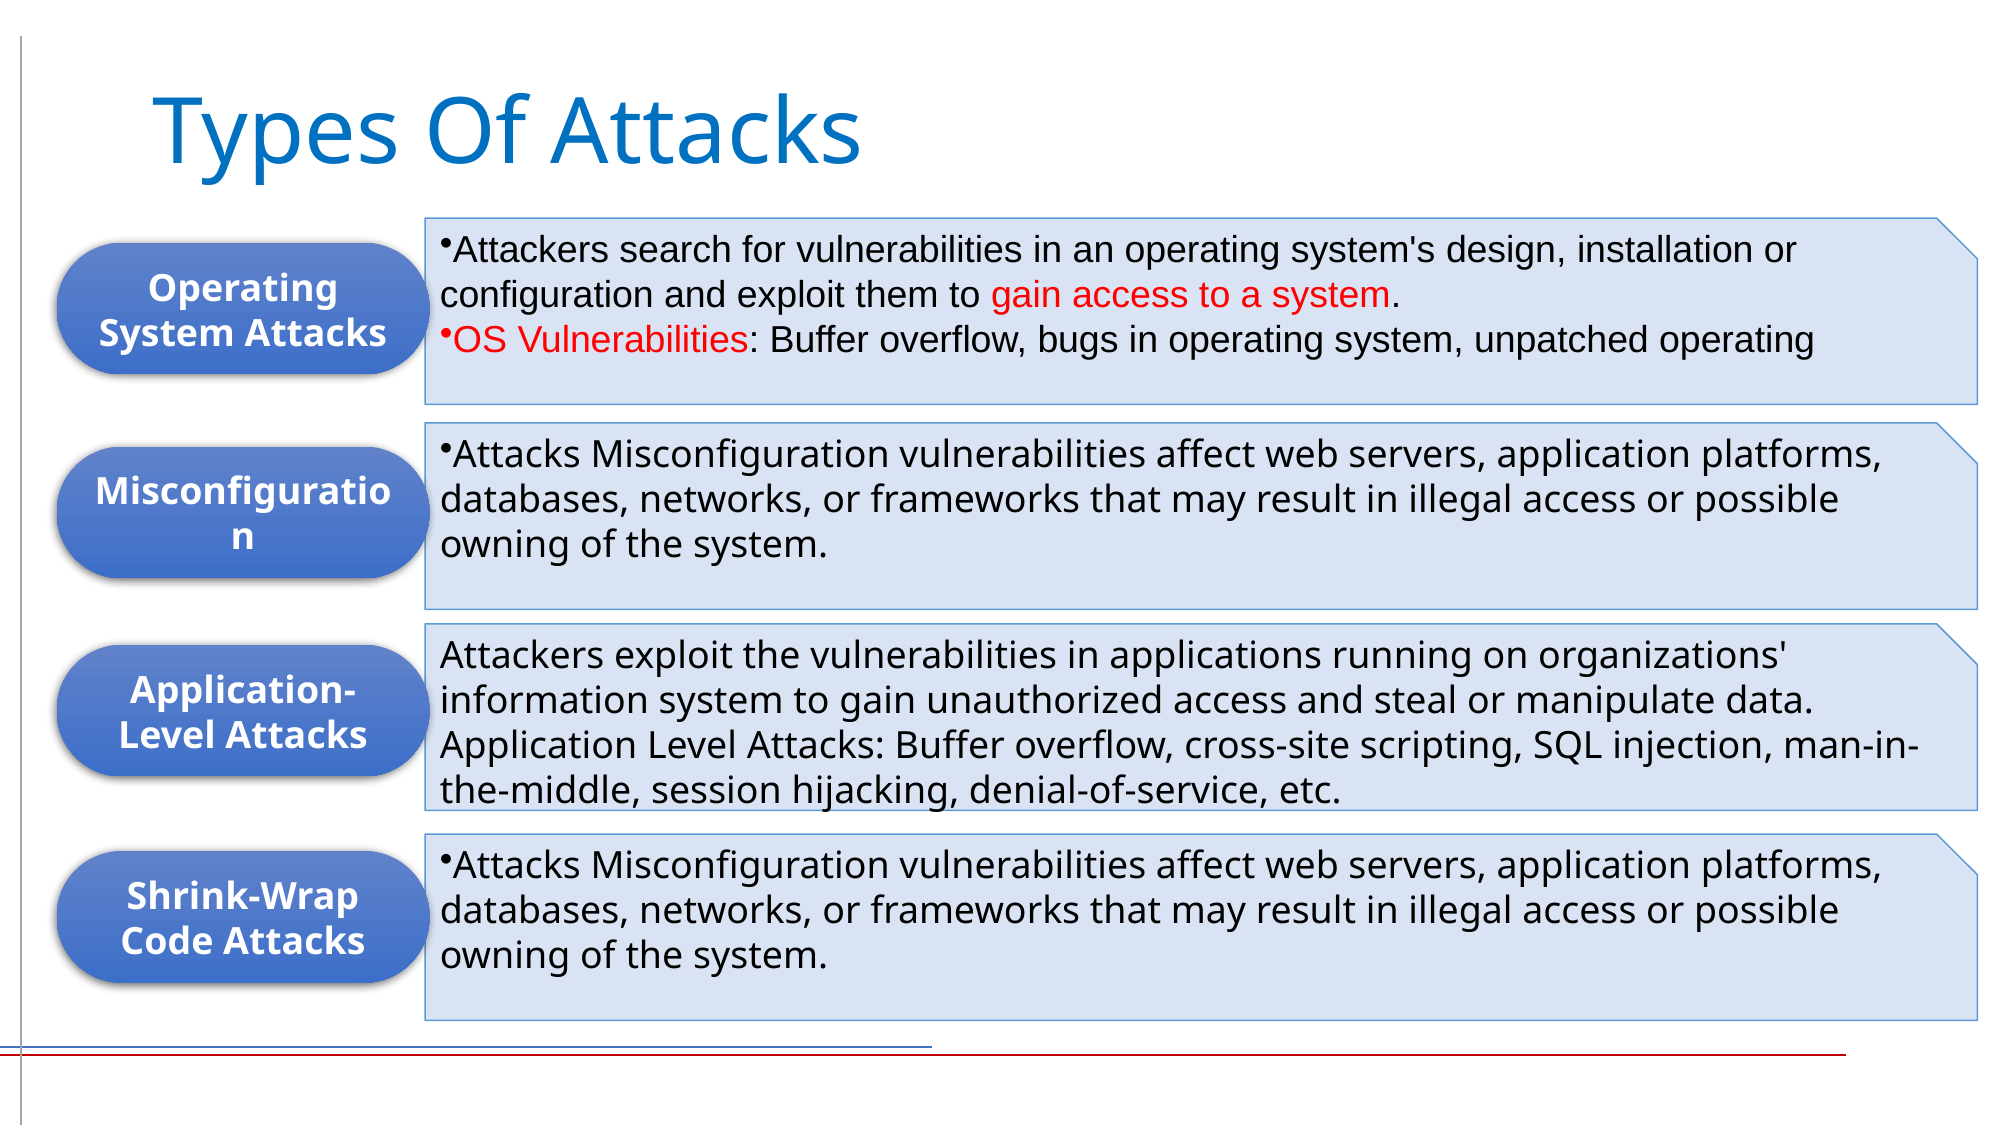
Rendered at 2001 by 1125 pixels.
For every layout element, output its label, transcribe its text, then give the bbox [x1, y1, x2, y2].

text_box Application-Level Attacks [56, 644, 430, 777]
text_box Operating System Attacks [56, 242, 430, 375]
text_box Shrink-Wrap Code Attacks [56, 850, 430, 983]
text_box Attackers exploit the vulnerabilities in applications running on organizations' information system to gain unauthorized access and steal or manipulate data. Application Level Attacks: Buffer overflow, cross-site scripting, SQL injection, man-in-the-middle, session hijacking, denial-of-service, etc. [425, 623, 1978, 811]
text_box Attacks Misconfiguration vulnerabilities affect web servers, application platforms, databases, networks, or frameworks that may result in illegal access or possible owning of the system. [425, 834, 1978, 1021]
text_box Attackers search for vulnerabilities in an operating system's design, installation or configuration and exploit them to gain access to a system. OS Vulnerabilities: Buffer overflow, bugs in operating system, unpatched operating [425, 218, 1978, 405]
title Types Of Attacks [137, 25, 1863, 243]
text_box Misconfiguration [56, 446, 430, 579]
text_box Attacks Misconfiguration vulnerabilities affect web servers, application platforms, databases, networks, or frameworks that may result in illegal access or possible owning of the system. [425, 422, 1978, 610]
